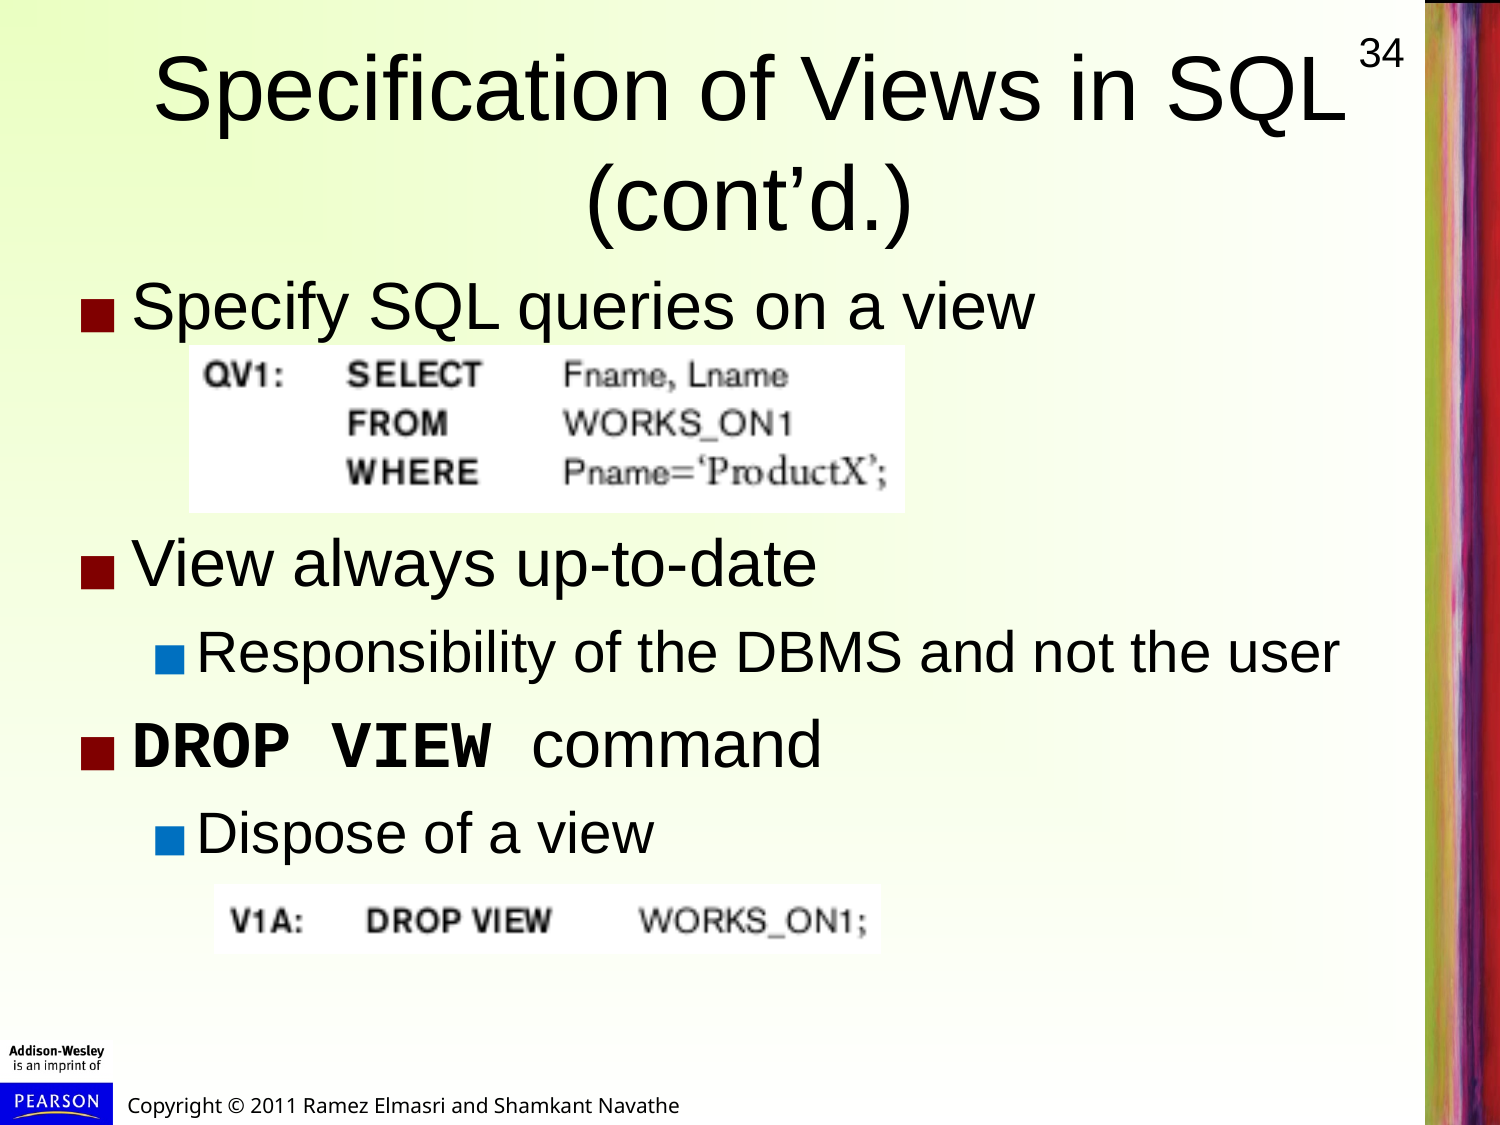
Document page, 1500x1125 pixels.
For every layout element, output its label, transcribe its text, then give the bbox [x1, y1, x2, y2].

list Specify SQL queries on a view View always up-to-date Responsibility of the DBMS and not the user DROP VIEW command Dispose of a view [75, 263, 1425, 1006]
title Specification of Views in SQL (cont’d.) [75, 44, 1425, 233]
picture [0, 0, 1500, 1125]
